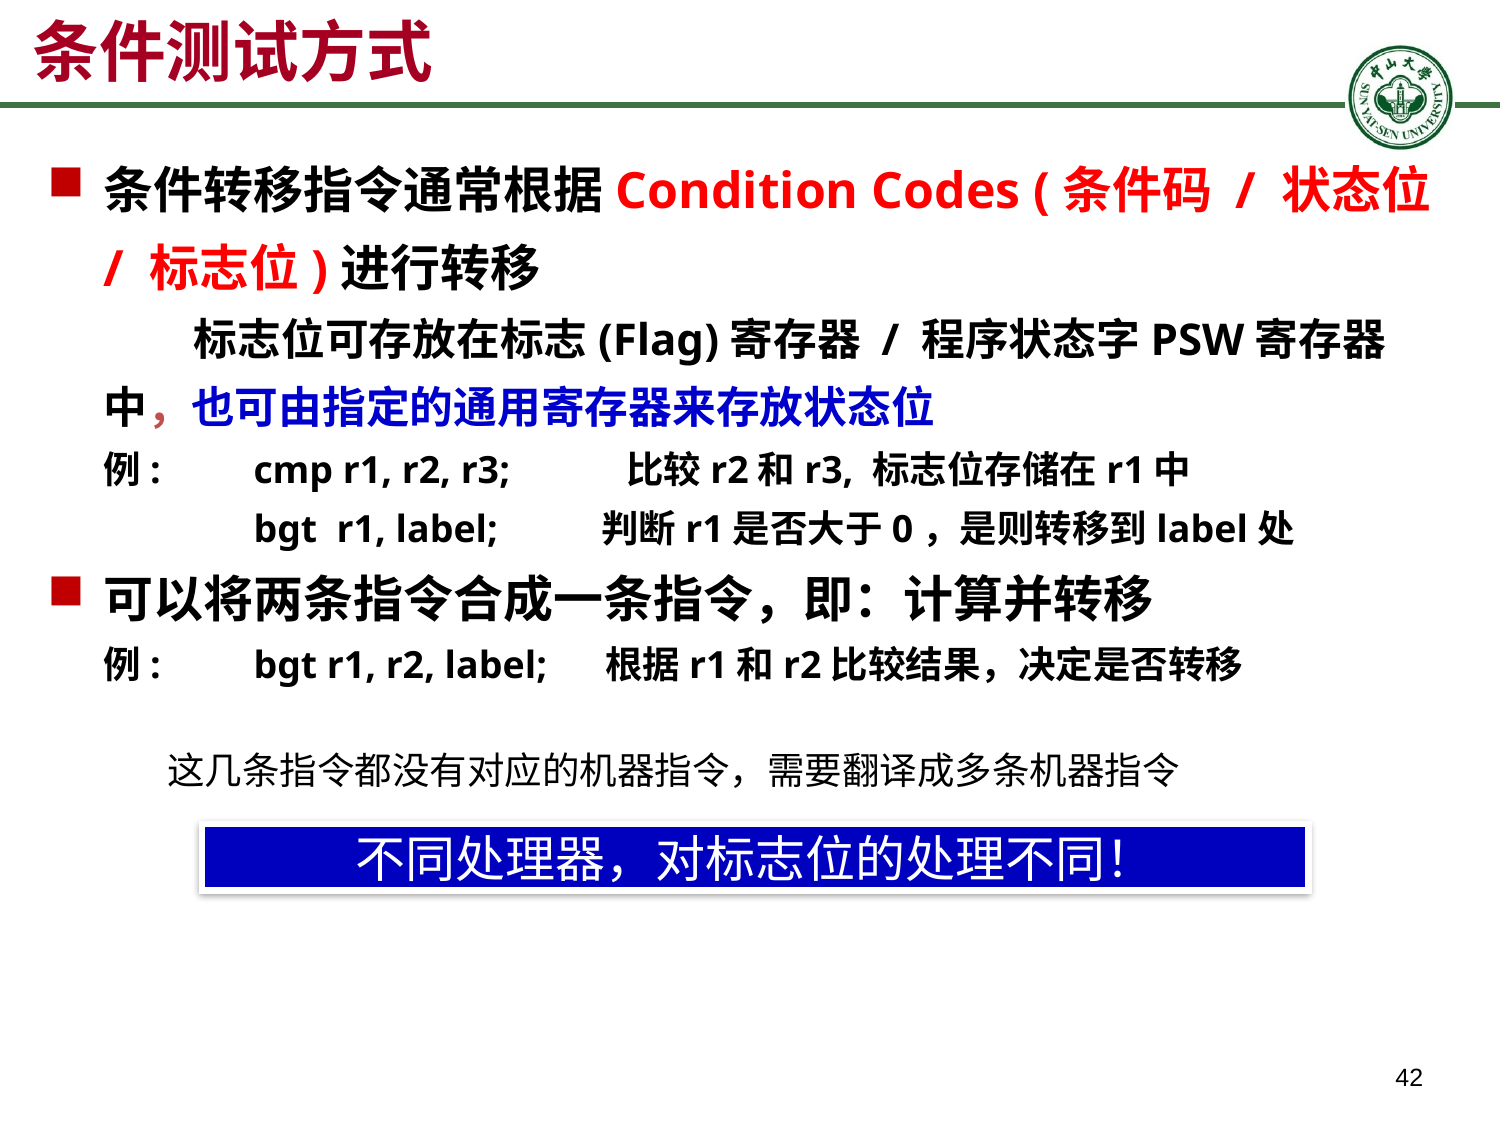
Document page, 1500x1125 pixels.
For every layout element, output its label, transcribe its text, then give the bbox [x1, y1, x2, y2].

list 条件转移指令通常根据Condition Codes (条件码 / 状态位 / 标志位)进行转移 标志位可存放在标志(Flag)寄存器 / 程序状态字PSW寄存器中，也可由指定的通用寄存器来存放状态位 例: cmp r1, r2, r3; 比较r2和r3, 标志位存储在r1中 bgt r1, label; 判断r1是否大于0，是则转移到label处 可以将两条指令合成一条指令，即：计算并转移 例: bgt r1, r2, label; 根据r1和r2比较结果，决定是否转移 [39, 137, 1471, 782]
title 条件测试方式 [17, 7, 1164, 98]
text_box 这几条指令都没有对应的机器指令，需要翻译成多条机器指令 [152, 739, 1195, 800]
picture [1345, 42, 1455, 137]
text_box 不同处理器，对标志位的处理不同！ [202, 824, 1309, 891]
